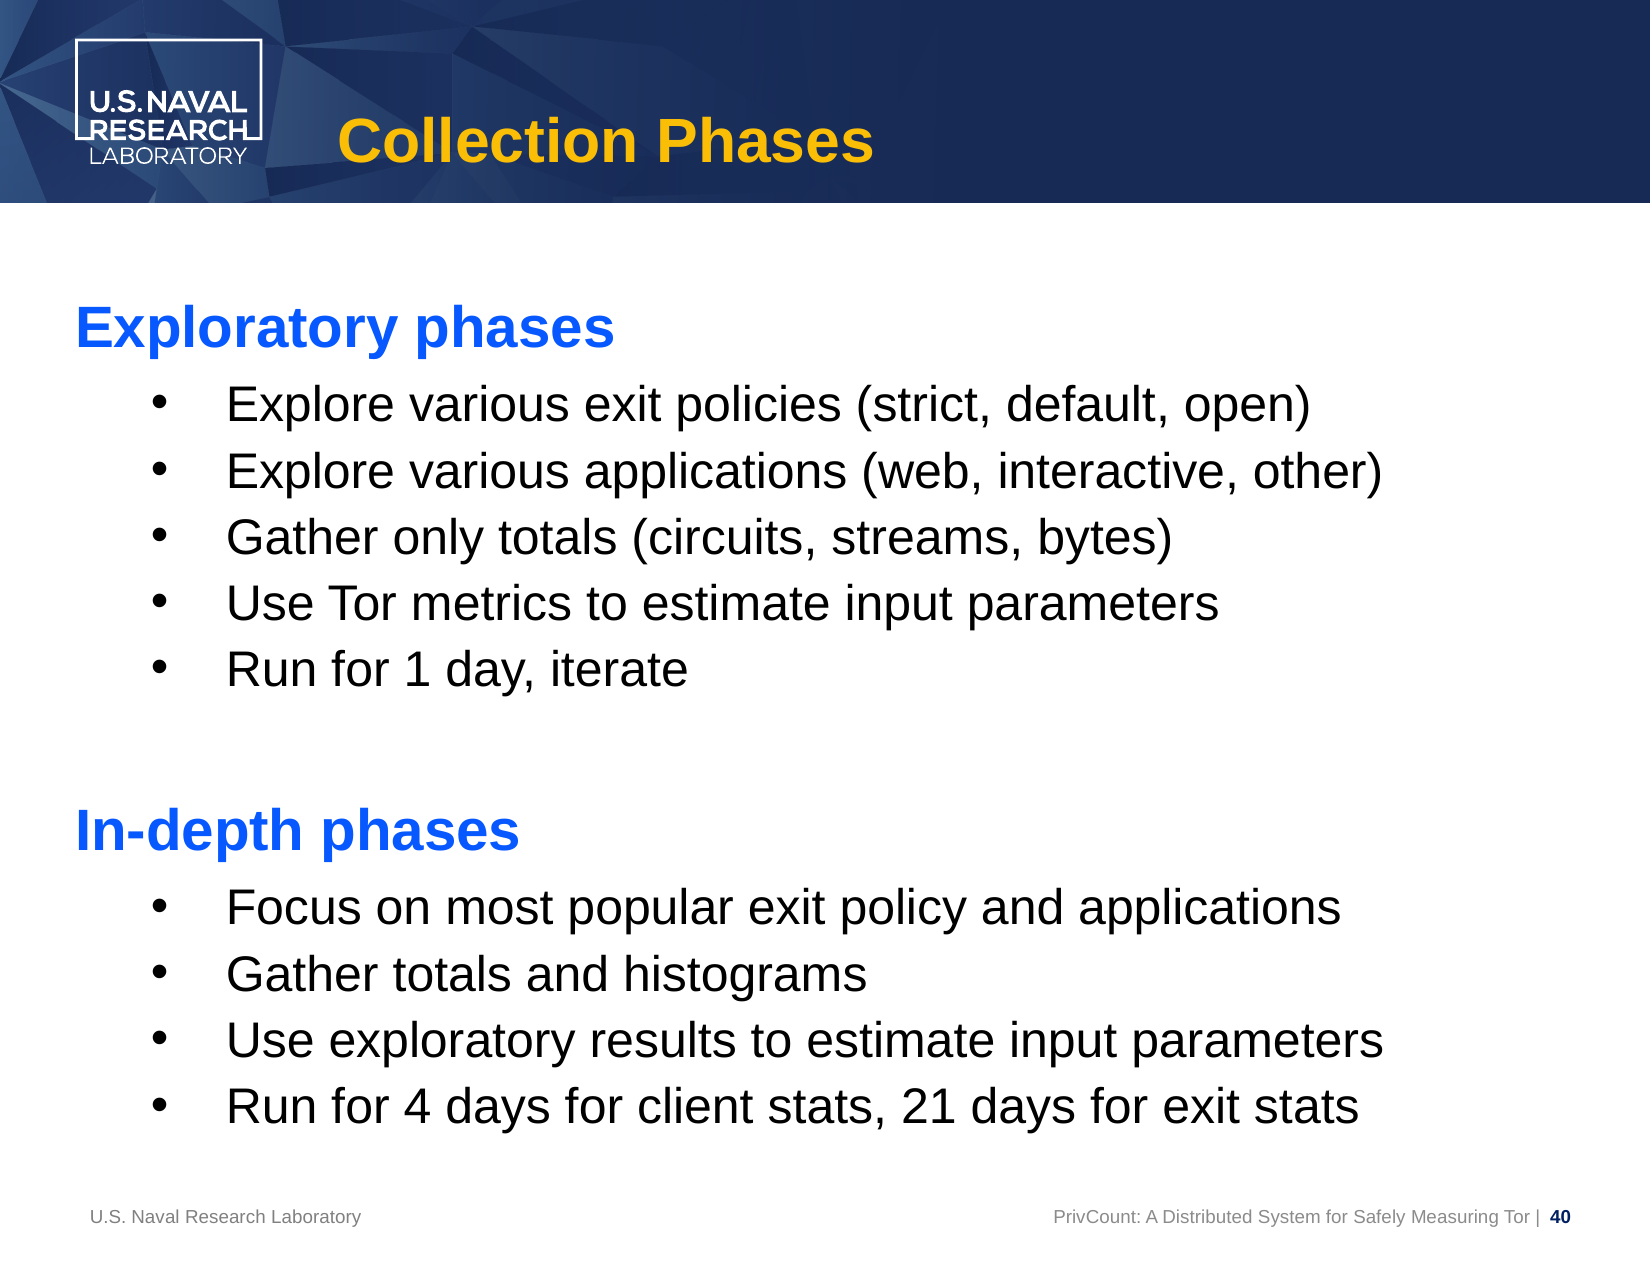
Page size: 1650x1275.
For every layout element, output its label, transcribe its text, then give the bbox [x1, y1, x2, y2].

list Exploratory phases Explore various exit policies (strict, default, open) Explore various applications (web, interactive, other) Gather only totals (circuits, streams, bytes) Use Tor metrics to estimate input parameters Run for 1 day, iterate In-depth phases Focus on most popular exit policy and applications Gather totals and histograms Use exploratory results to estimate input parameters Run for 4 days for client stats, 21 days for exit stats [75, 289, 1572, 1152]
picture [0, 0, 1650, 203]
footer U.S. Naval Research Laboratory [75, 1181, 632, 1250]
slide_number PrivCount: A Distributed System for Safely Measuring Tor | 40 [1012, 1181, 1572, 1250]
title Collection Phases [337, 104, 1538, 180]
